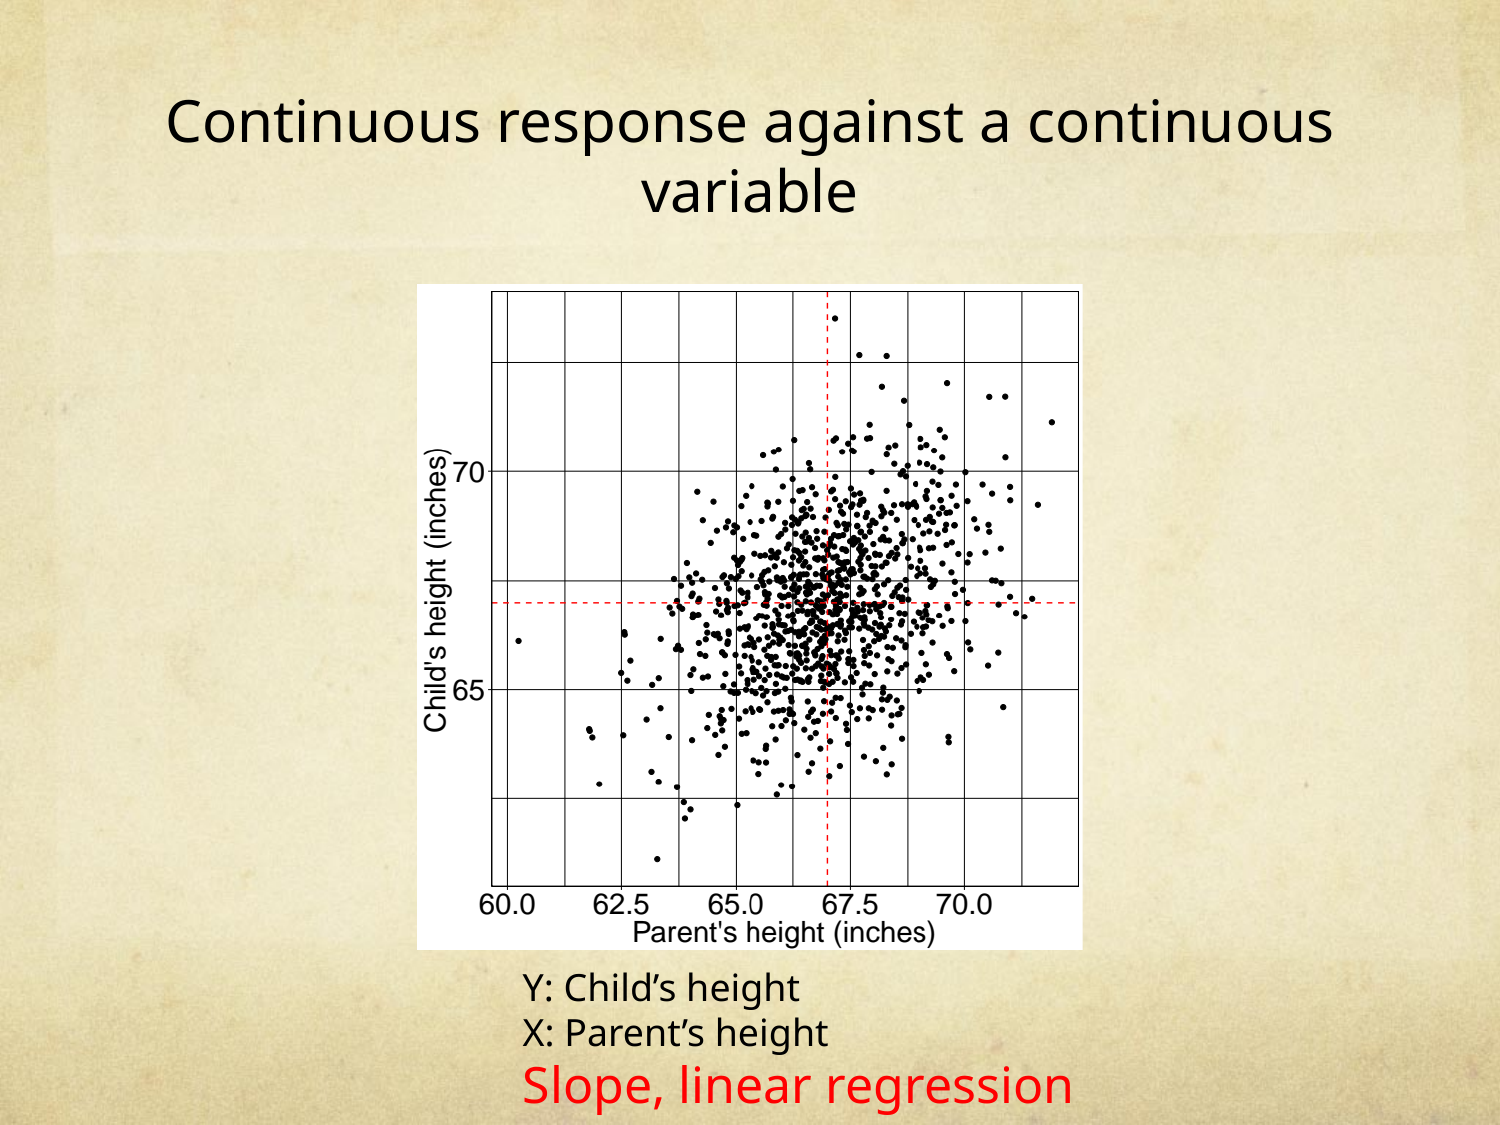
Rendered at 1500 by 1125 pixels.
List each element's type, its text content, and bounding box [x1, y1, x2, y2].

text_box Y: Child’s height X: Parent’s height Slope, linear regression [507, 970, 1090, 1122]
picture [0, 0, 1500, 1125]
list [149, 284, 1351, 951]
title Continuous response against a continuous variable [150, 82, 1350, 225]
